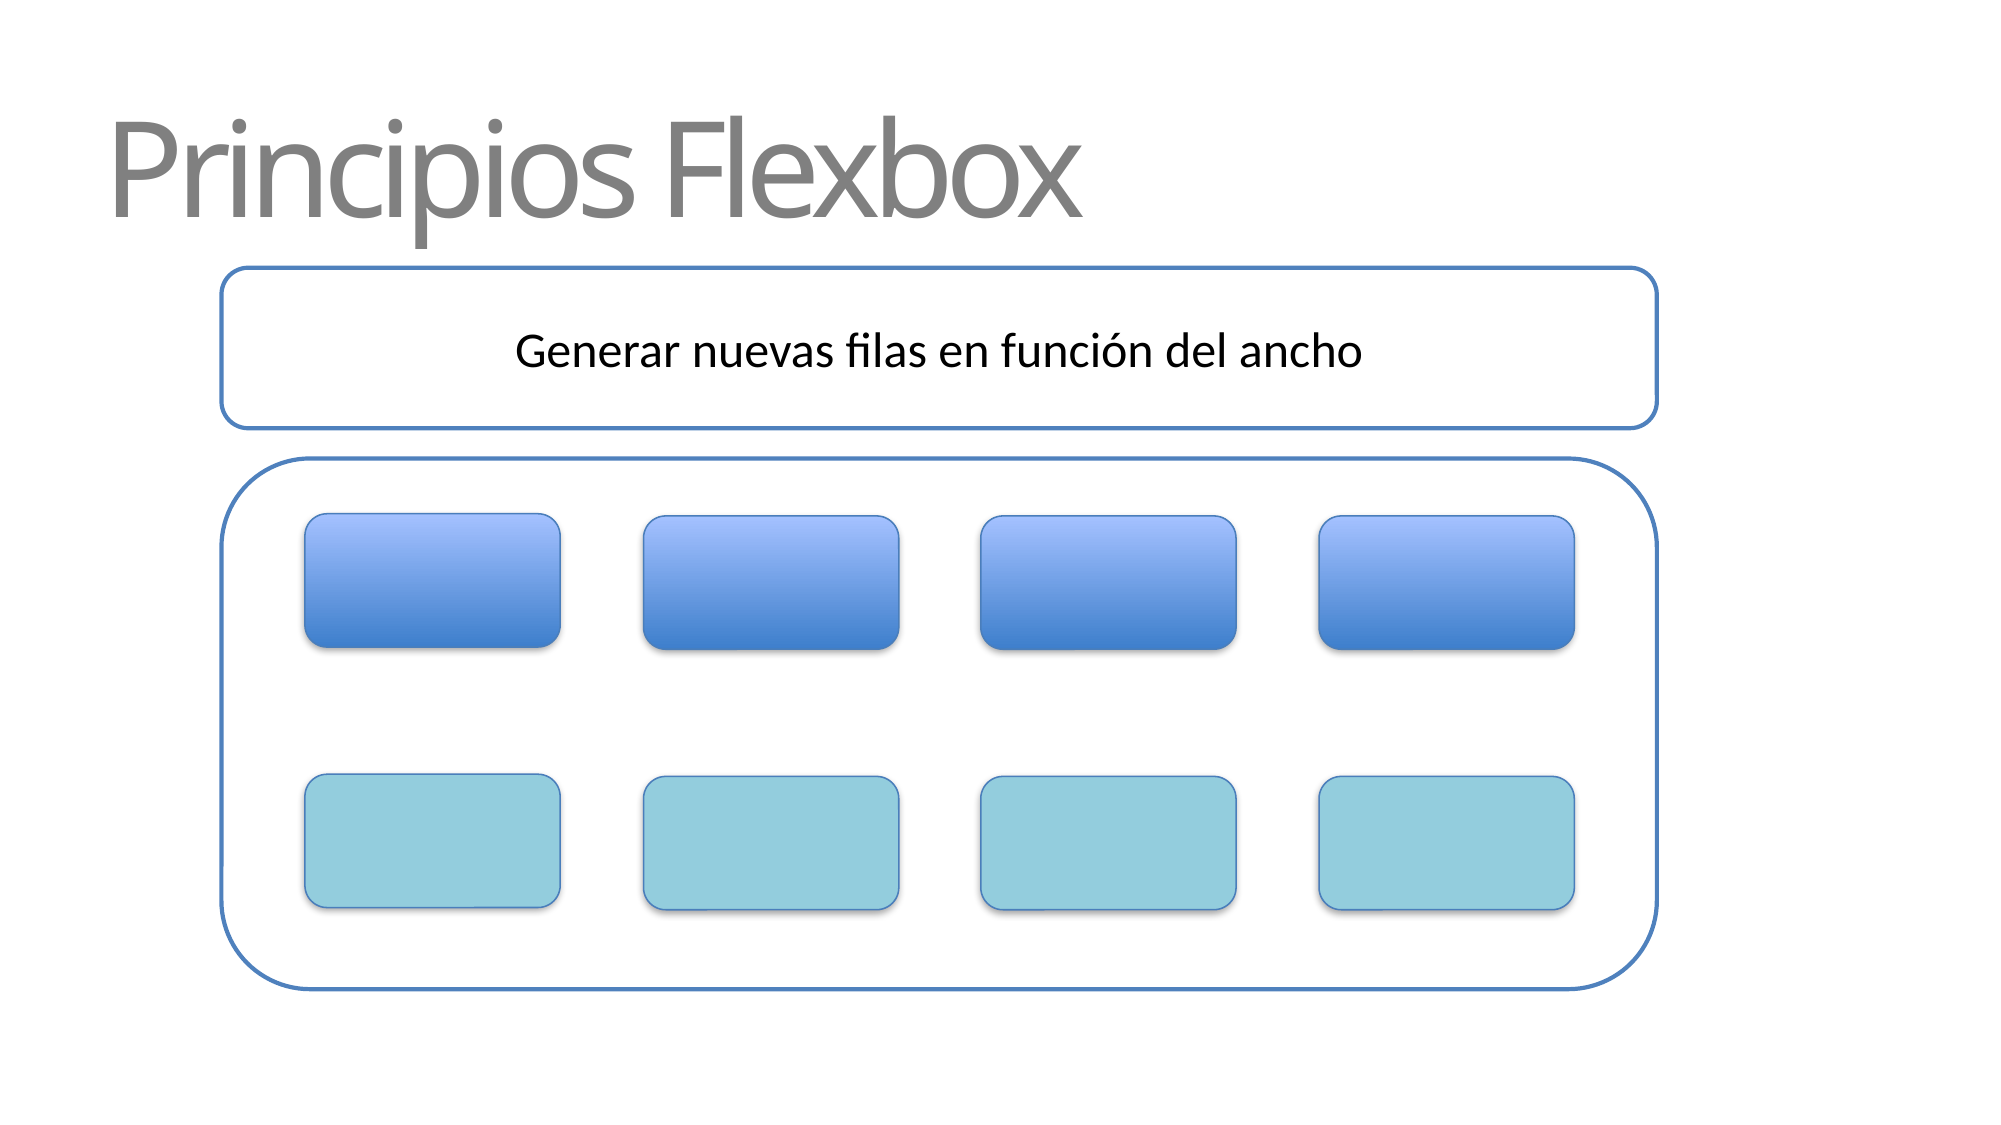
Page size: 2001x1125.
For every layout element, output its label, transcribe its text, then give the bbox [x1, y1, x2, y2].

text_box Generar nuevas filas en función del ancho [219, 265, 1659, 431]
text_box [219, 456, 1659, 992]
text_box [642, 515, 900, 651]
text_box [980, 775, 1237, 911]
text_box [980, 515, 1237, 651]
text_box [1318, 775, 1576, 911]
text_box [642, 775, 900, 911]
title Principios Flexbox [88, 66, 1889, 263]
text_box [304, 512, 561, 648]
text_box [304, 773, 561, 909]
text_box [1318, 515, 1576, 651]
